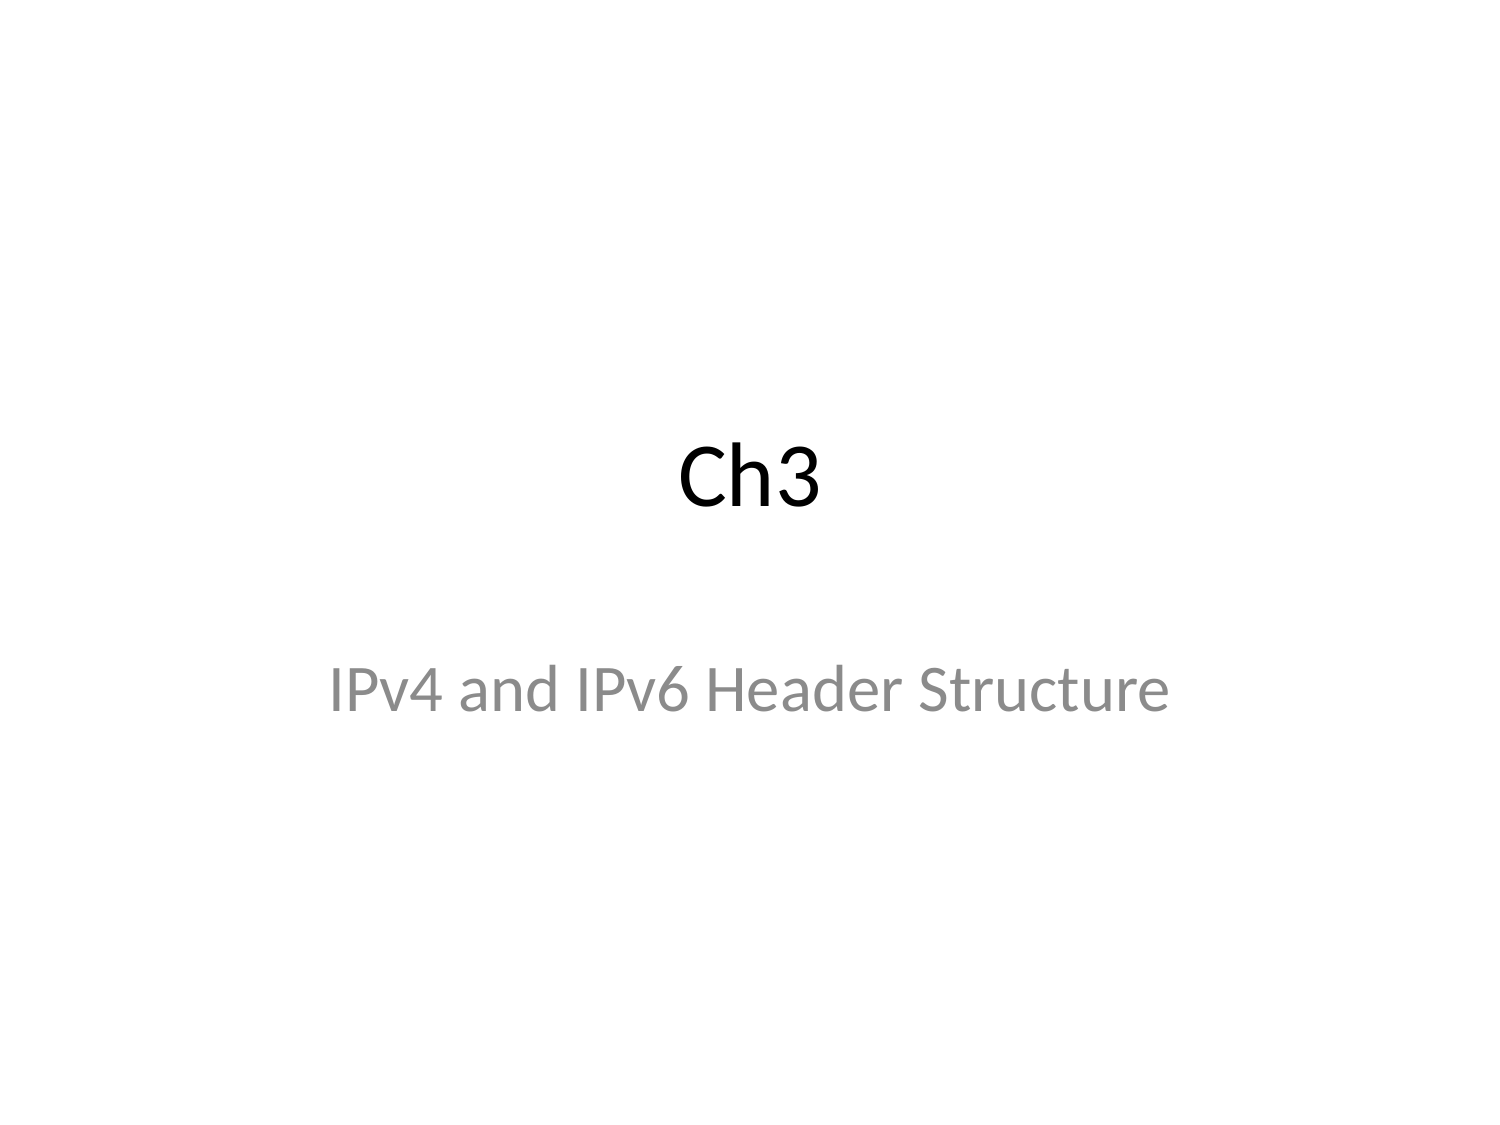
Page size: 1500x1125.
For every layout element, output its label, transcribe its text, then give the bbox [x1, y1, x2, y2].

subtitle IPv4 and IPv6 Header Structure [225, 637, 1275, 925]
title Ch3 [112, 349, 1388, 591]
